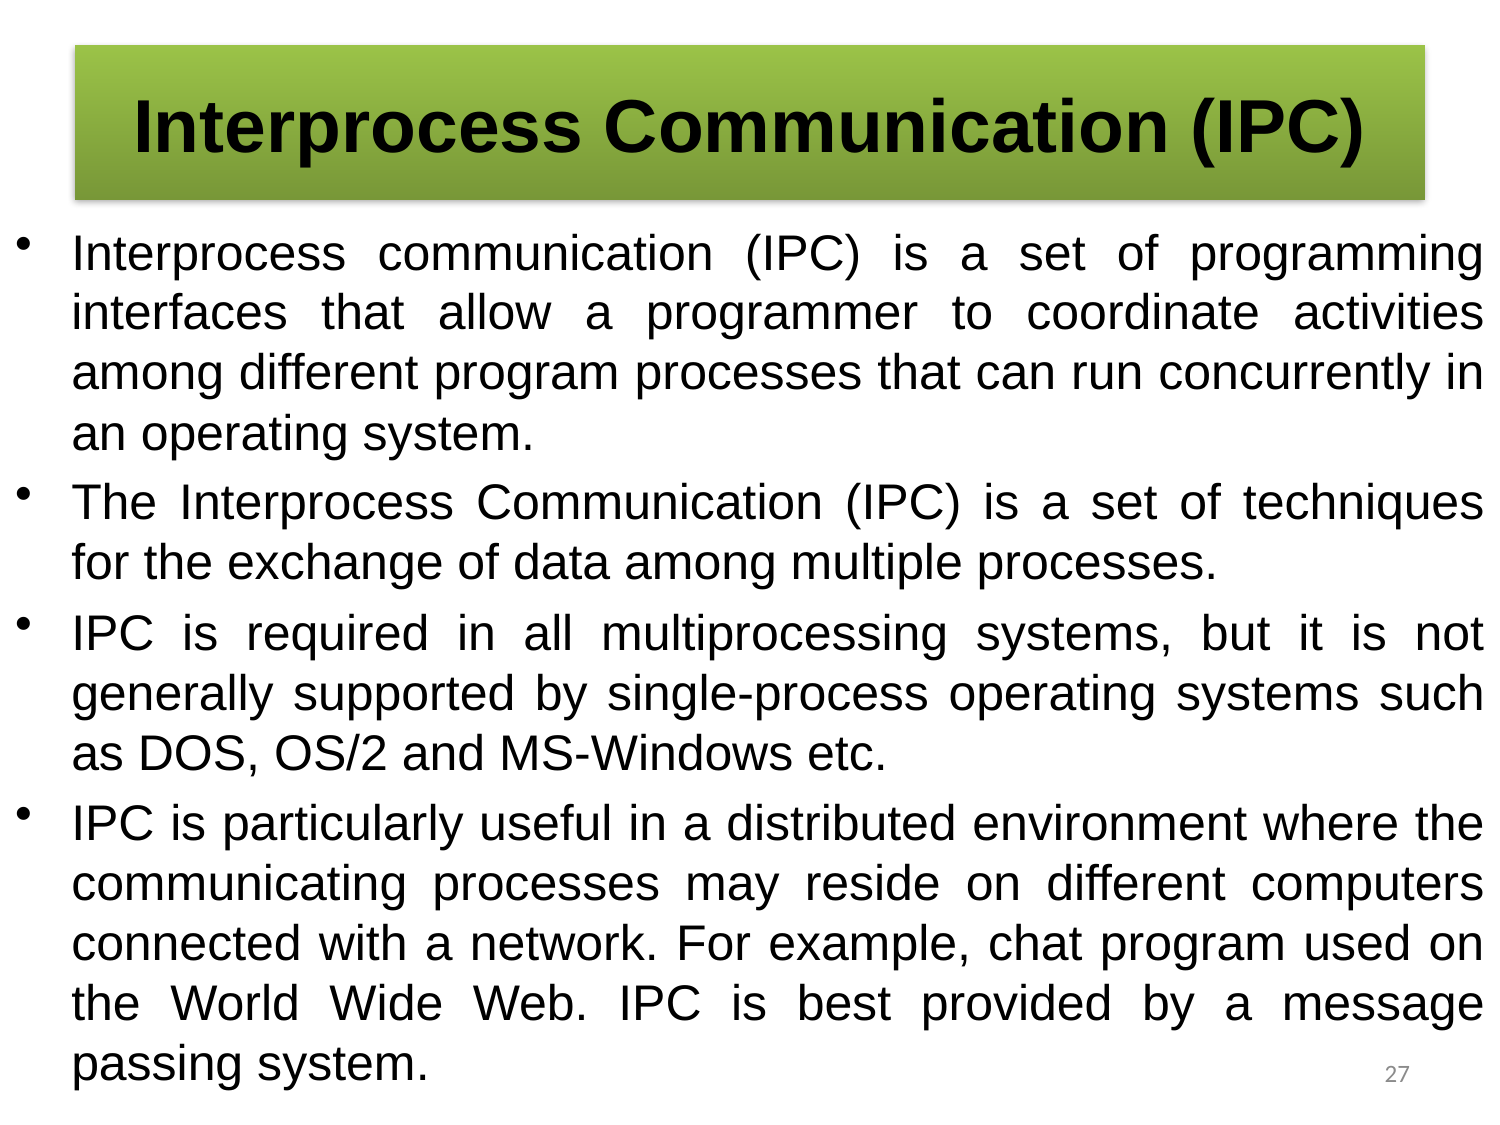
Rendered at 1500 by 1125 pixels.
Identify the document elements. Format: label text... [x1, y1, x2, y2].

list Interprocess communication (IPC) is a set of programming interfaces that allow a programmer to coordinate activities among different program processes that can run concurrently in an operating system. The Interprocess Communication (IPC) is a set of techniques for the exchange of data among multiple processes. IPC is required in all multiprocessing systems, but it is not generally supported by single-process operating systems such as DOS, OS/2 and MS-Windows etc. IPC is particularly useful in a distributed environment where the communicating processes may reside on different computers connected with a network. For example, chat program used on the World Wide Web. IPC is best provided by a message passing system. [0, 212, 1500, 1121]
title Interprocess Communication (IPC) [75, 45, 1425, 200]
slide_number 27 [1074, 1042, 1425, 1103]
